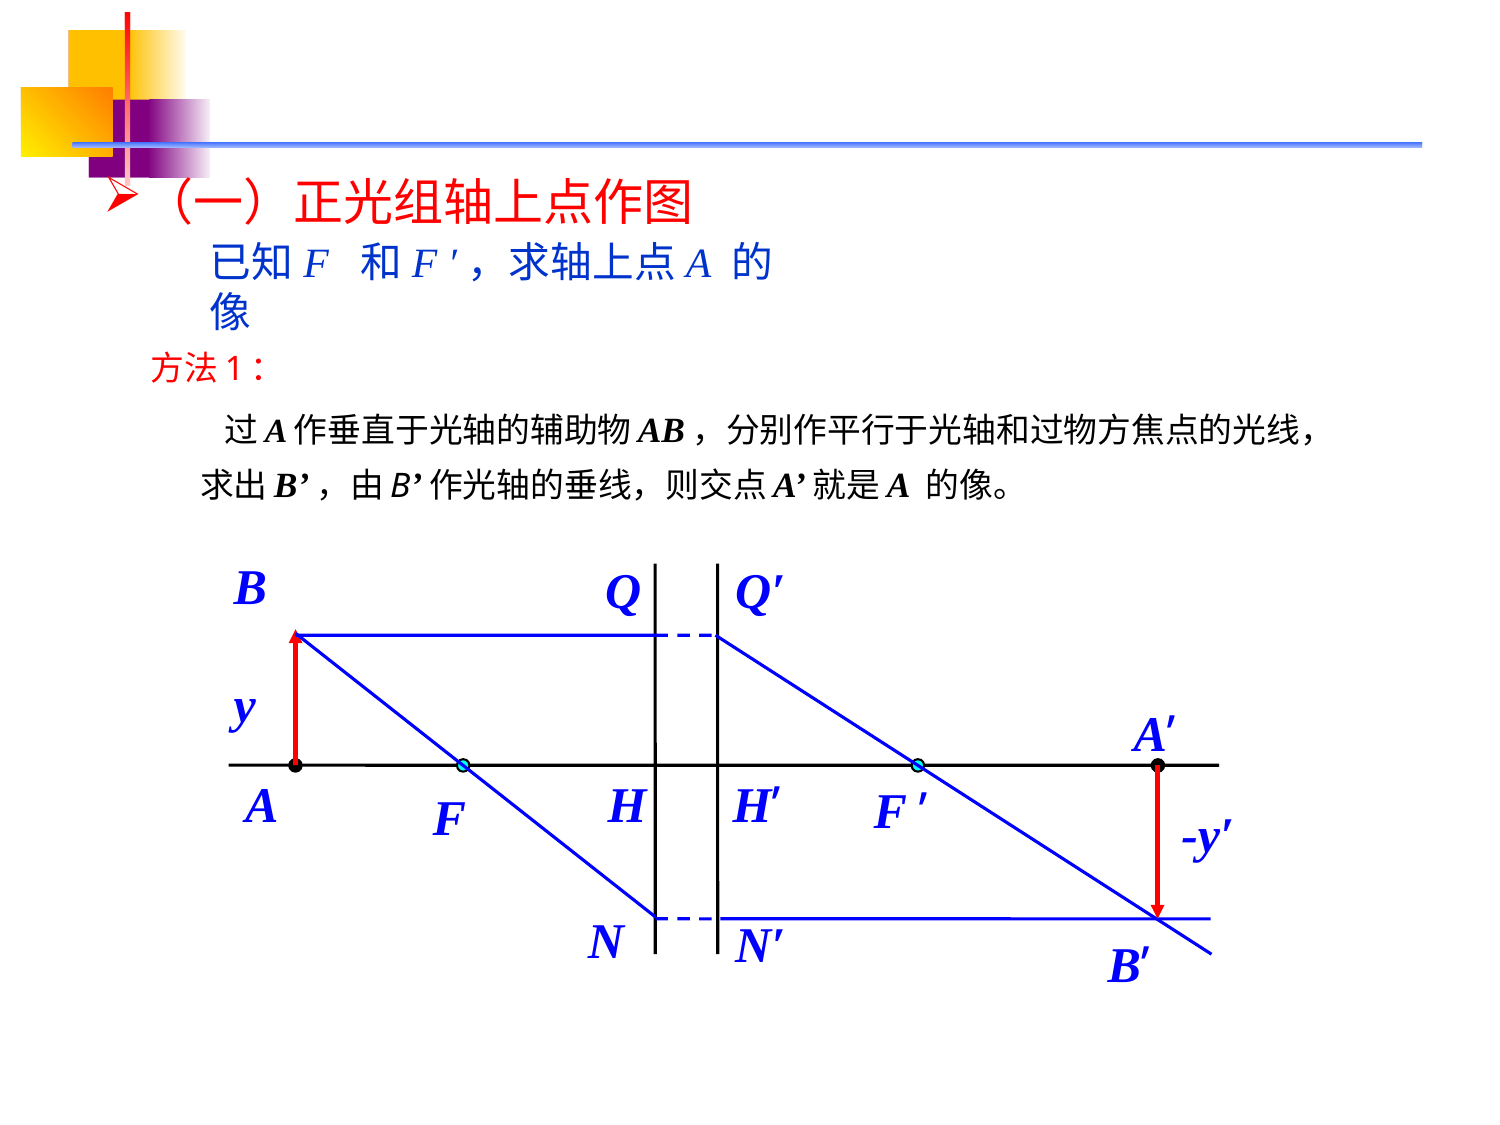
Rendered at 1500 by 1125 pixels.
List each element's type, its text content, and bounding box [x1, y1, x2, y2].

text_box A’ [1118, 694, 1231, 770]
text_box [456, 759, 470, 772]
text_box Q′ [720, 550, 833, 626]
text_box N [572, 900, 686, 976]
text_box A [230, 765, 343, 841]
text_box N′ [720, 905, 833, 980]
text_box [1151, 759, 1165, 772]
text_box H [592, 765, 706, 841]
title 已知F 和F ′，求轴上点A 的像 [194, 244, 809, 327]
text_box -y′ [1166, 794, 1270, 870]
text_box F ’ [858, 771, 971, 847]
text_box [289, 759, 302, 772]
text_box [289, 629, 302, 766]
text_box y [218, 664, 275, 740]
text_box B’ [1092, 924, 1206, 1000]
text_box [1151, 765, 1164, 919]
text_box 方法1： 过A作垂直于光轴的辅助物AB，分别作平行于光轴和过物方焦点的光线，求出B’，由B’作光轴的垂线，则交点A’就是A 的像。 [135, 343, 1378, 516]
text_box Q [590, 550, 703, 626]
text_box [911, 759, 925, 771]
text_box B [218, 546, 331, 622]
text_box （一）正光组轴上点作图 [88, 156, 797, 244]
text_box H’ [717, 765, 831, 841]
text_box F [417, 777, 531, 853]
